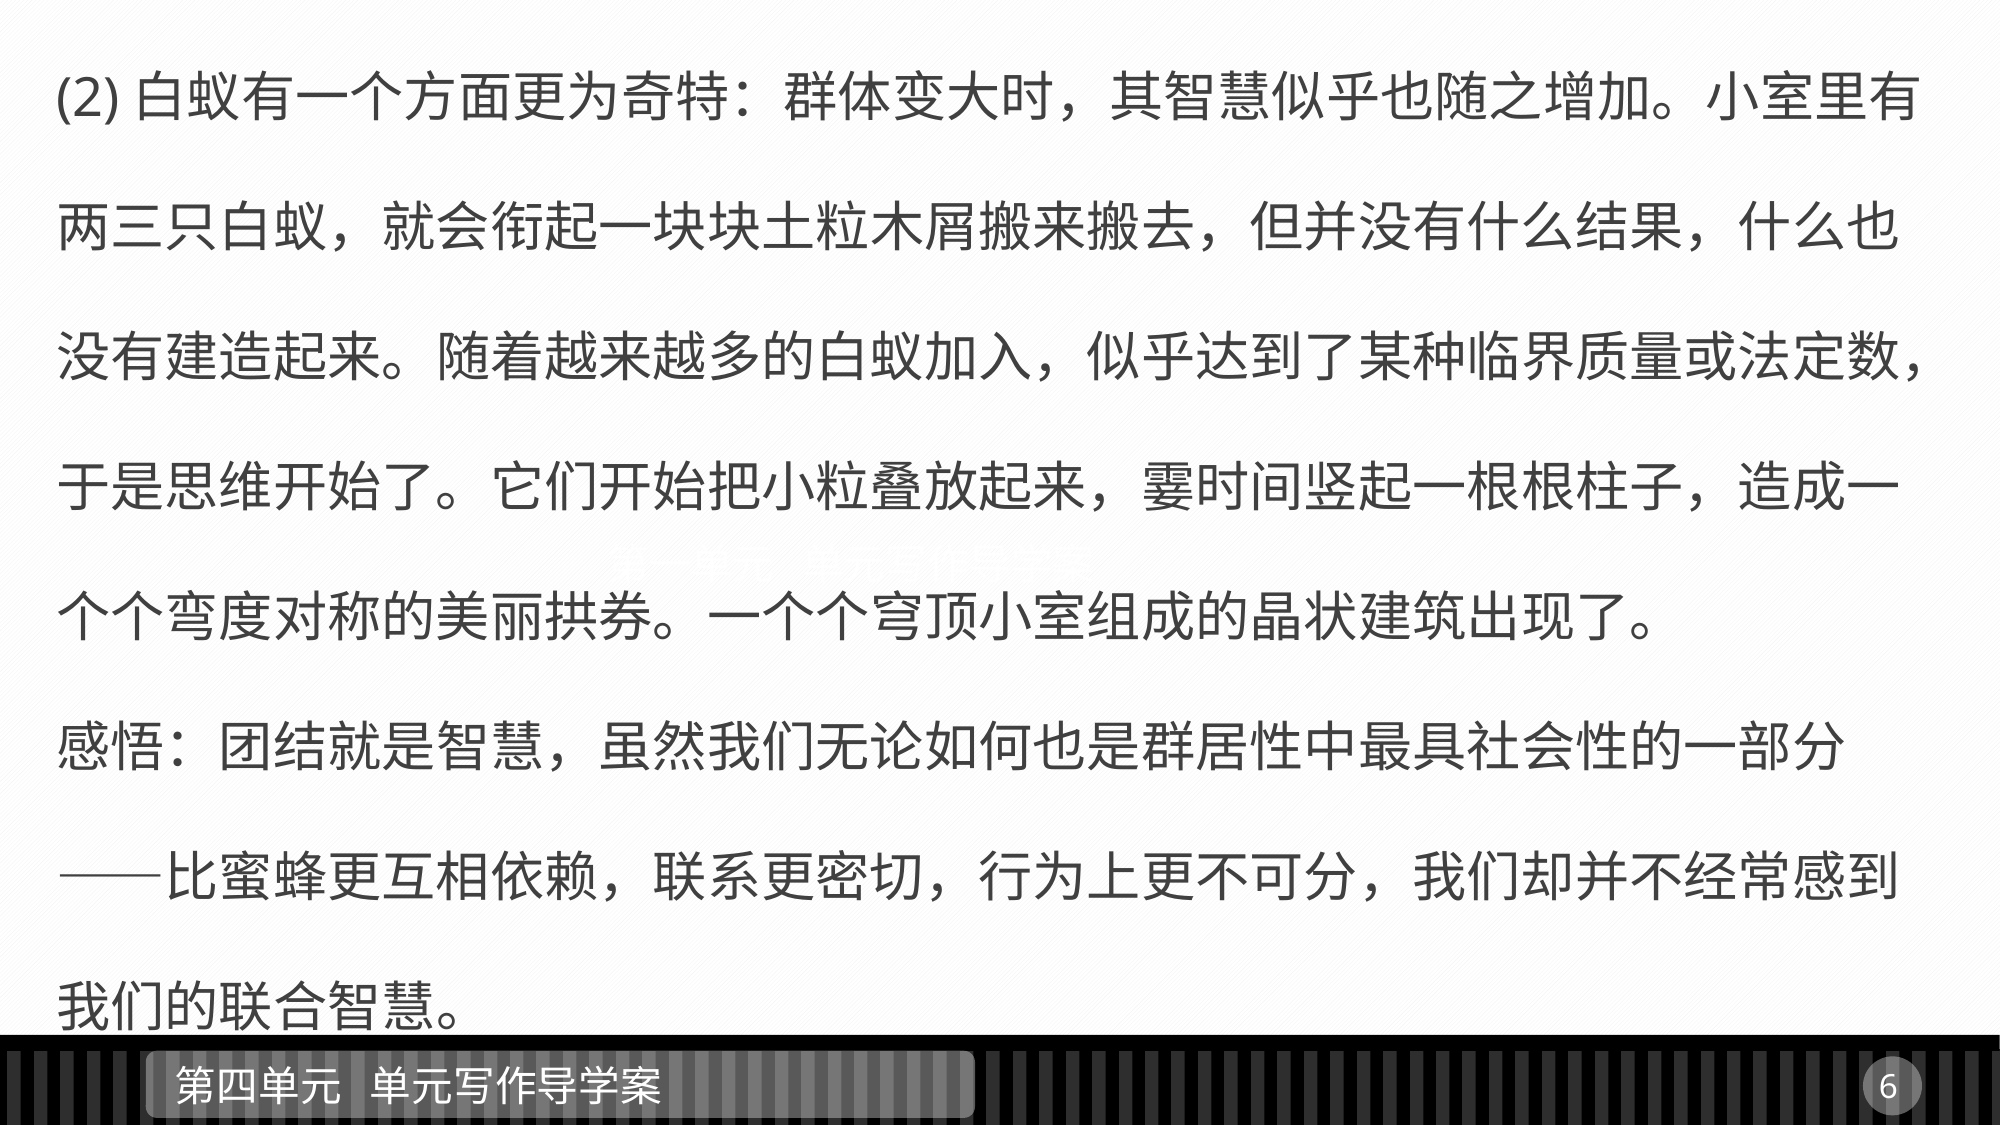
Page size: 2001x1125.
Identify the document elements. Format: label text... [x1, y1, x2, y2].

text_box (2)白蚁有一个方面更为奇特：群体变大时，其智慧似乎也随之增加。小室里有两三只白蚁，就会衔起一块块土粒木屑搬来搬去，但并没有什么结果，什么也没有建造起来。随着越来越多的白蚁加入，似乎达到了某种临界质量或法定数，于是思维开始了。它们开始把小粒叠放起来，霎时间竖起一根根柱子，造成一个个弯度对称的美丽拱券。一个个穹顶小室组成的晶状建筑出现了。 感悟：团结就是智慧，虽然我们无论如何也是群居性中最具社会性的一部分——比蜜蜂更互相依赖，联系更密切，行为上更不可分，我们却并不经常感到我们的联合智慧。 [41, 0, 1955, 1045]
